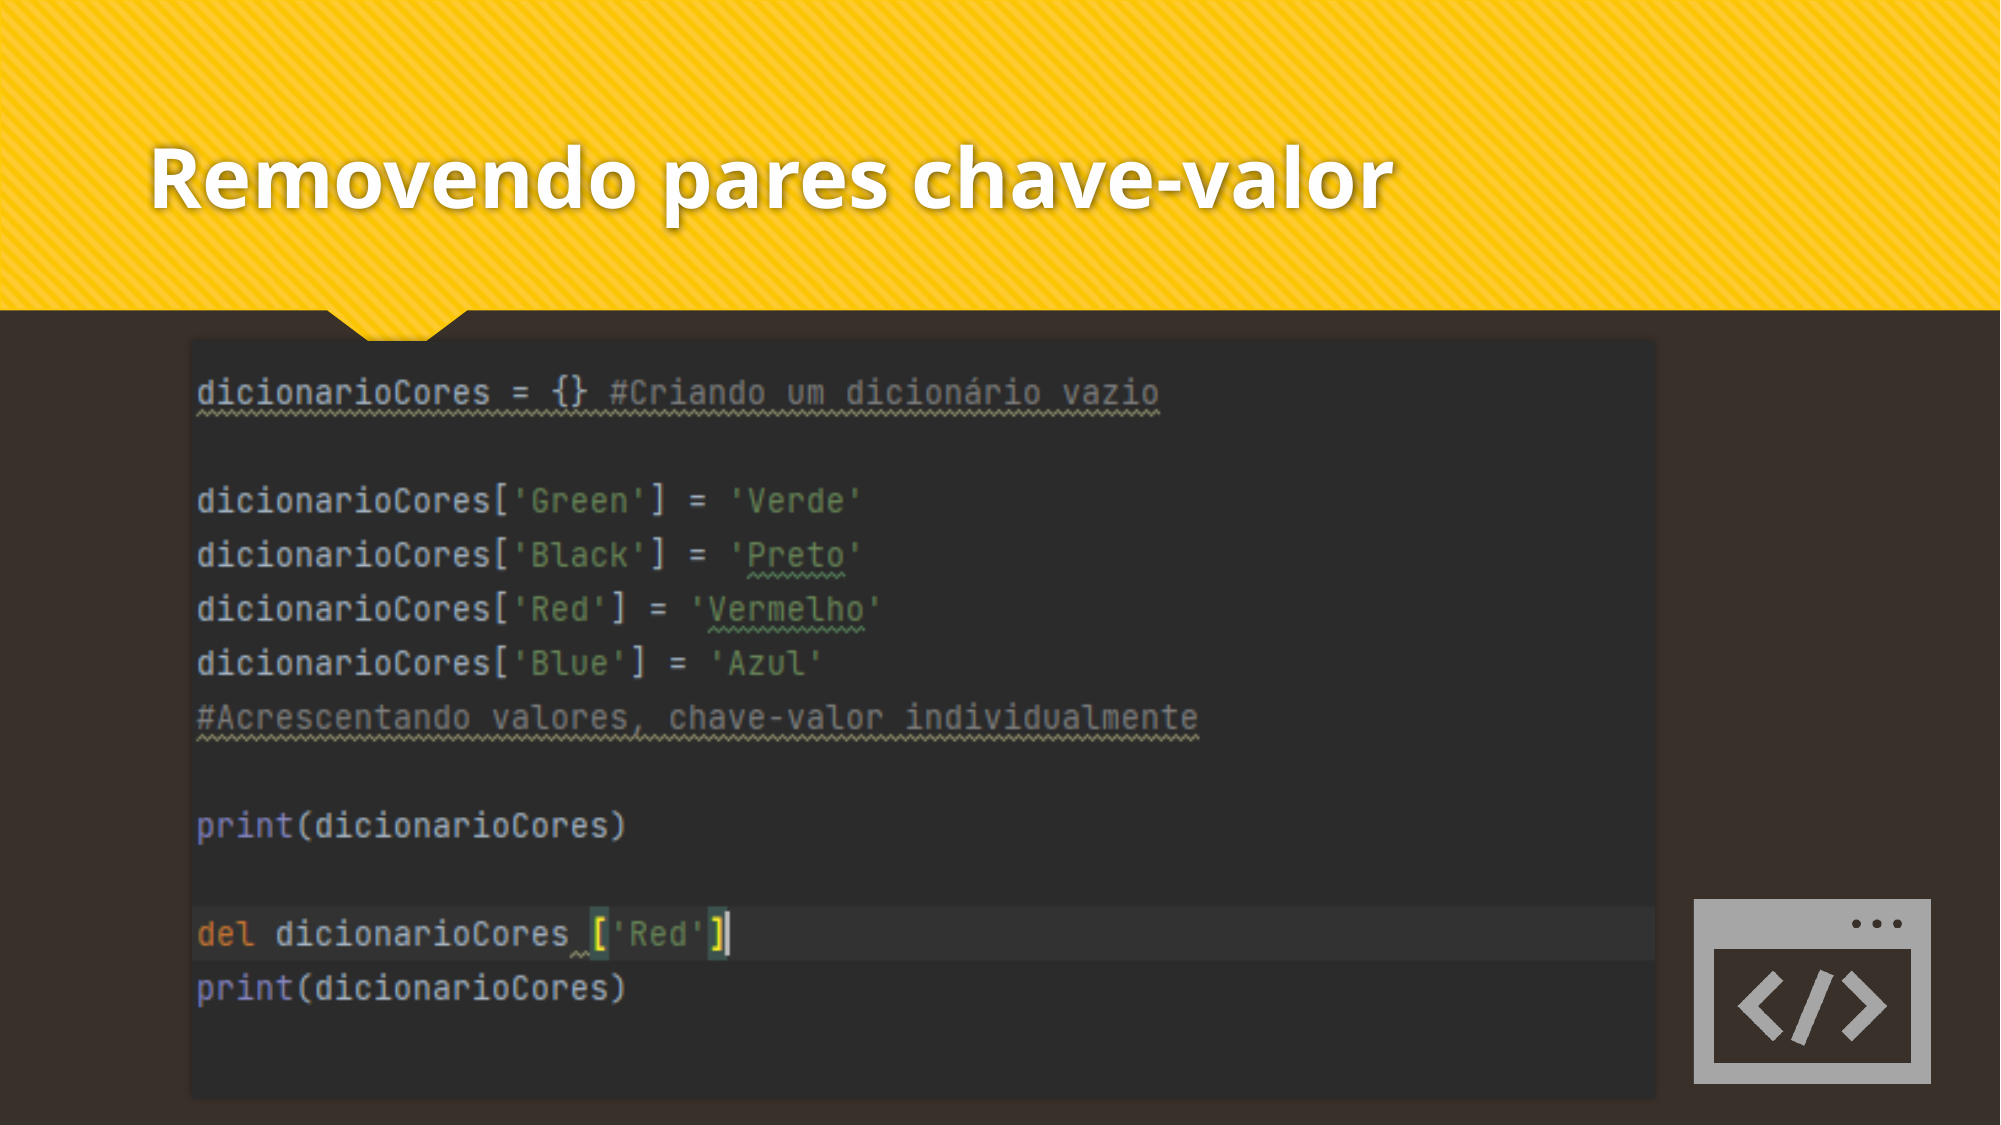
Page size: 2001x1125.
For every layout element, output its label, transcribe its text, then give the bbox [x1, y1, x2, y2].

picture [1671, 850, 1953, 1125]
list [192, 341, 1655, 1099]
title Removendo pares chave-valor [132, 73, 1868, 233]
